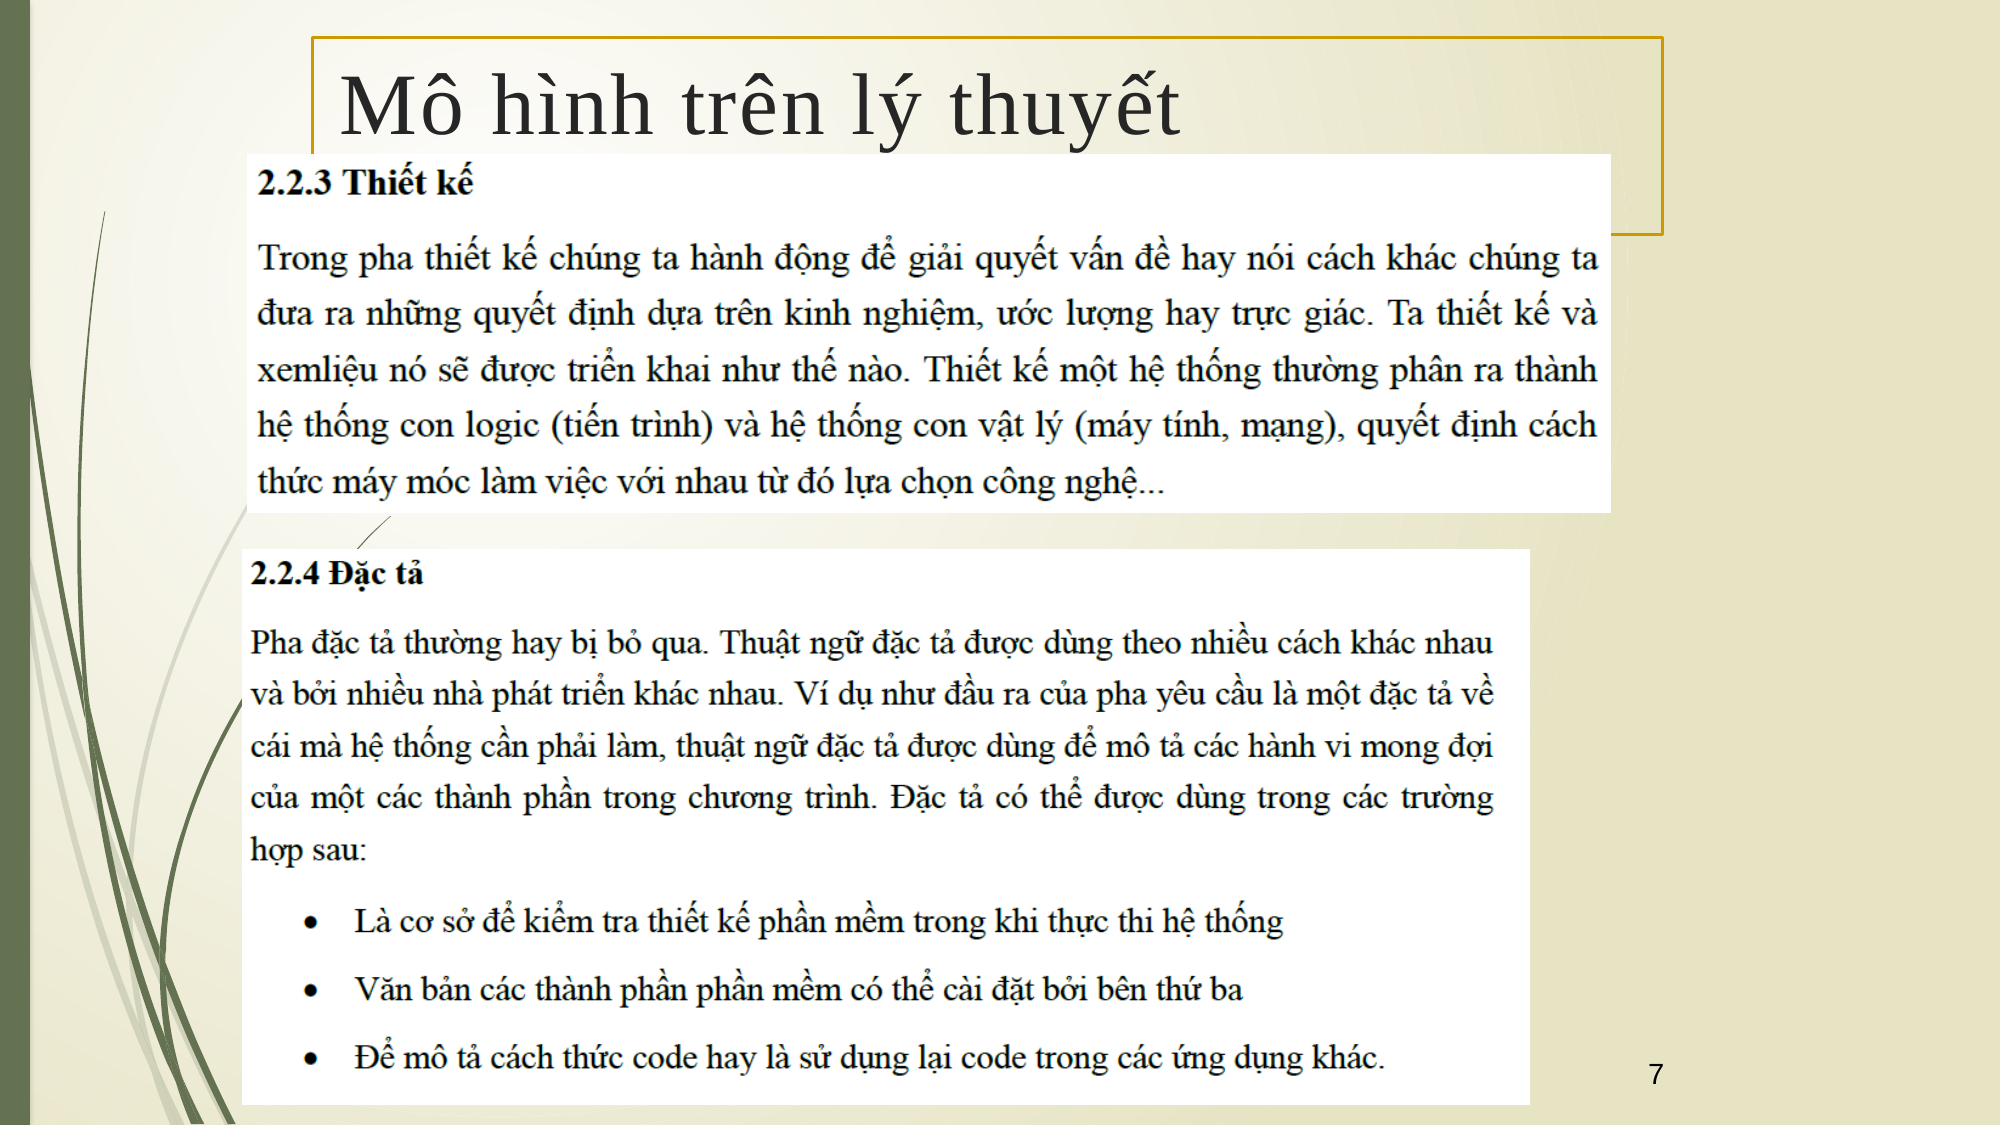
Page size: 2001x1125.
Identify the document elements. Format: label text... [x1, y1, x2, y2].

picture [242, 549, 1530, 1105]
slide_number 7 [1630, 1061, 1667, 1125]
picture [246, 154, 1611, 513]
title Mô hình trên lý thuyết [312, 37, 1663, 235]
